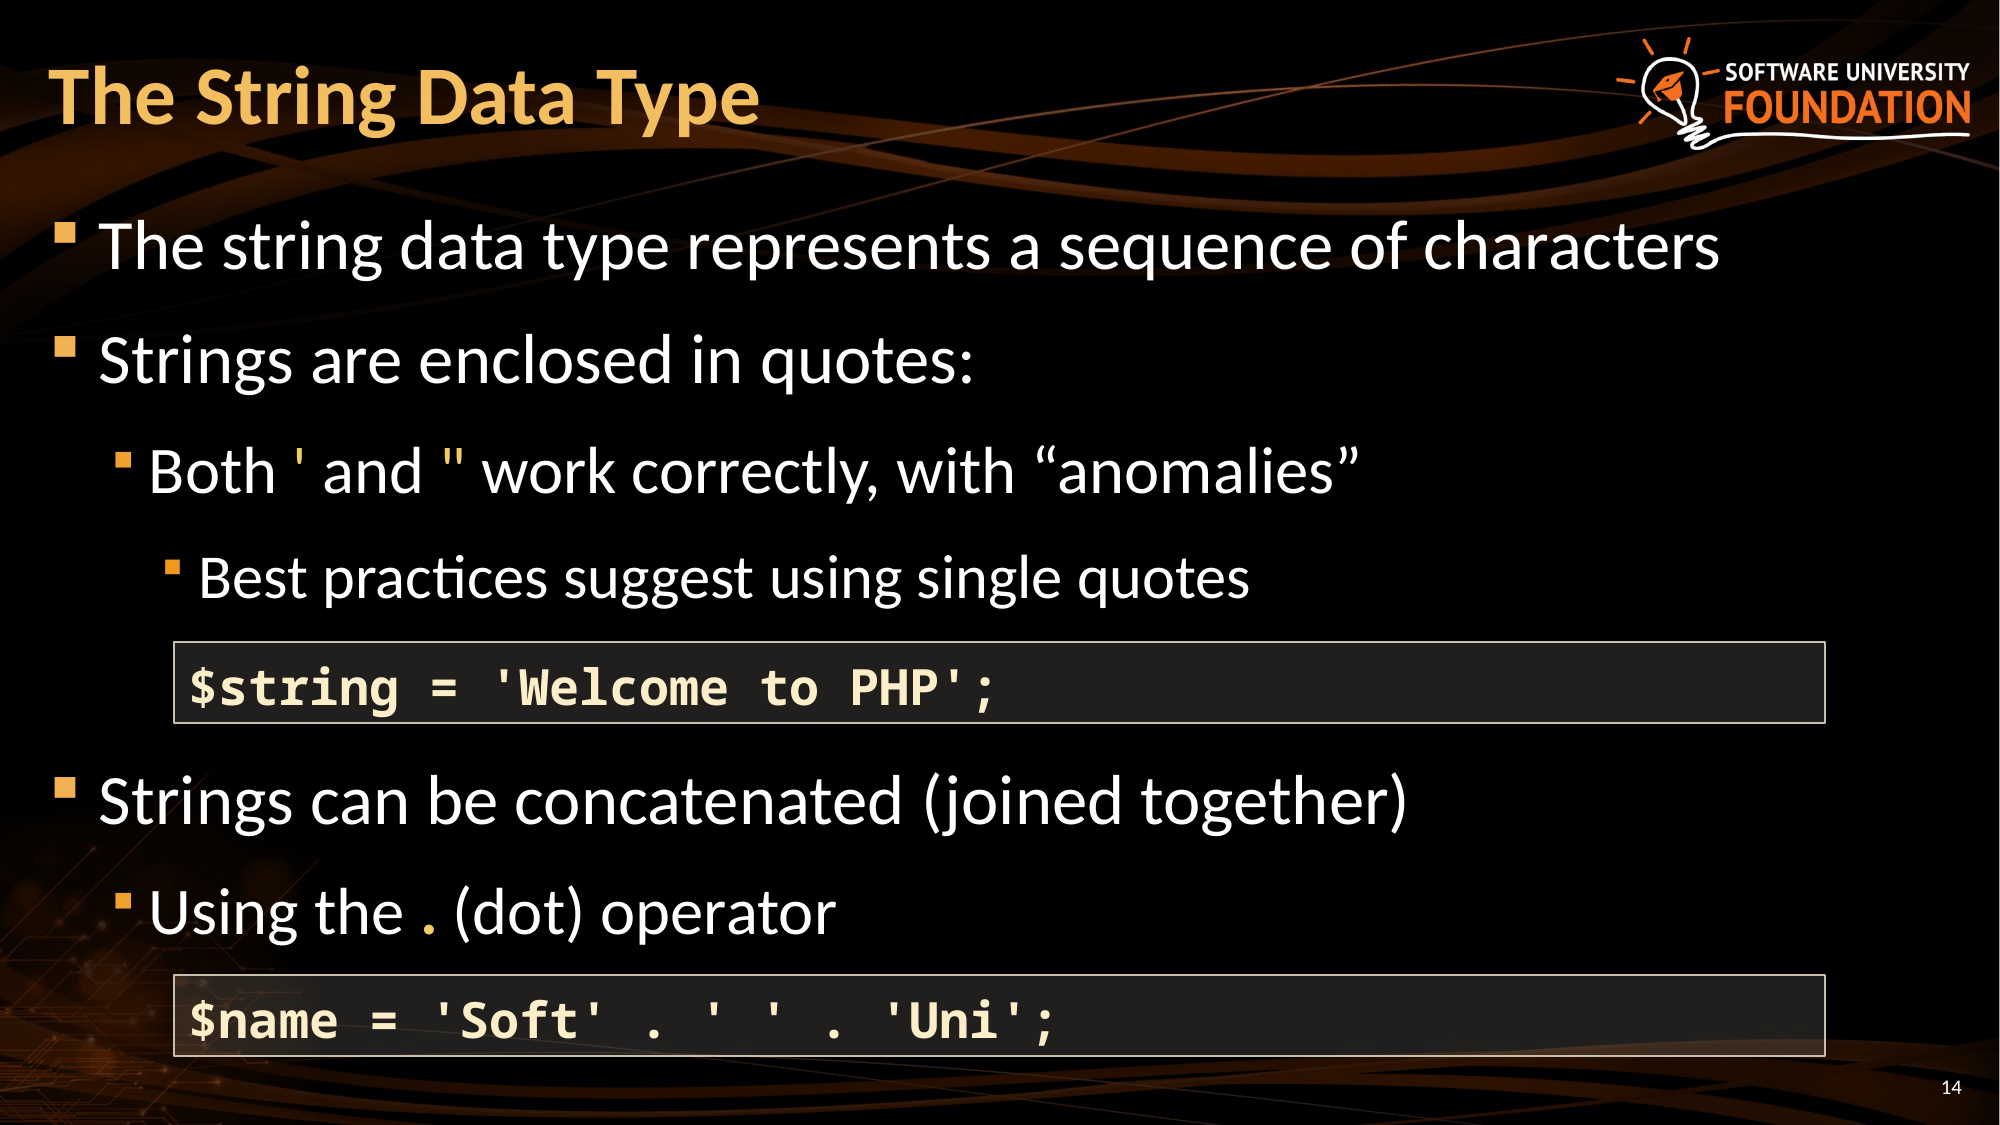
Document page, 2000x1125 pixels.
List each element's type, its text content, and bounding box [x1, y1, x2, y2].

text_box $name = 'Soft' . ' ' . 'Uni'; [174, 975, 1825, 1056]
title The String Data Type [30, 6, 1602, 189]
list The string data type represents a sequence of characters Strings are enclosed in quotes: Both ' and " work correctly, with “anomalies” Best practices suggest using single quotes Strings can be concatenated (joined together) Using the . (dot) operator [31, 188, 1968, 1103]
picture [0, 0, 2000, 1125]
text_box $string = 'Welcome to PHP'; [174, 641, 1825, 723]
